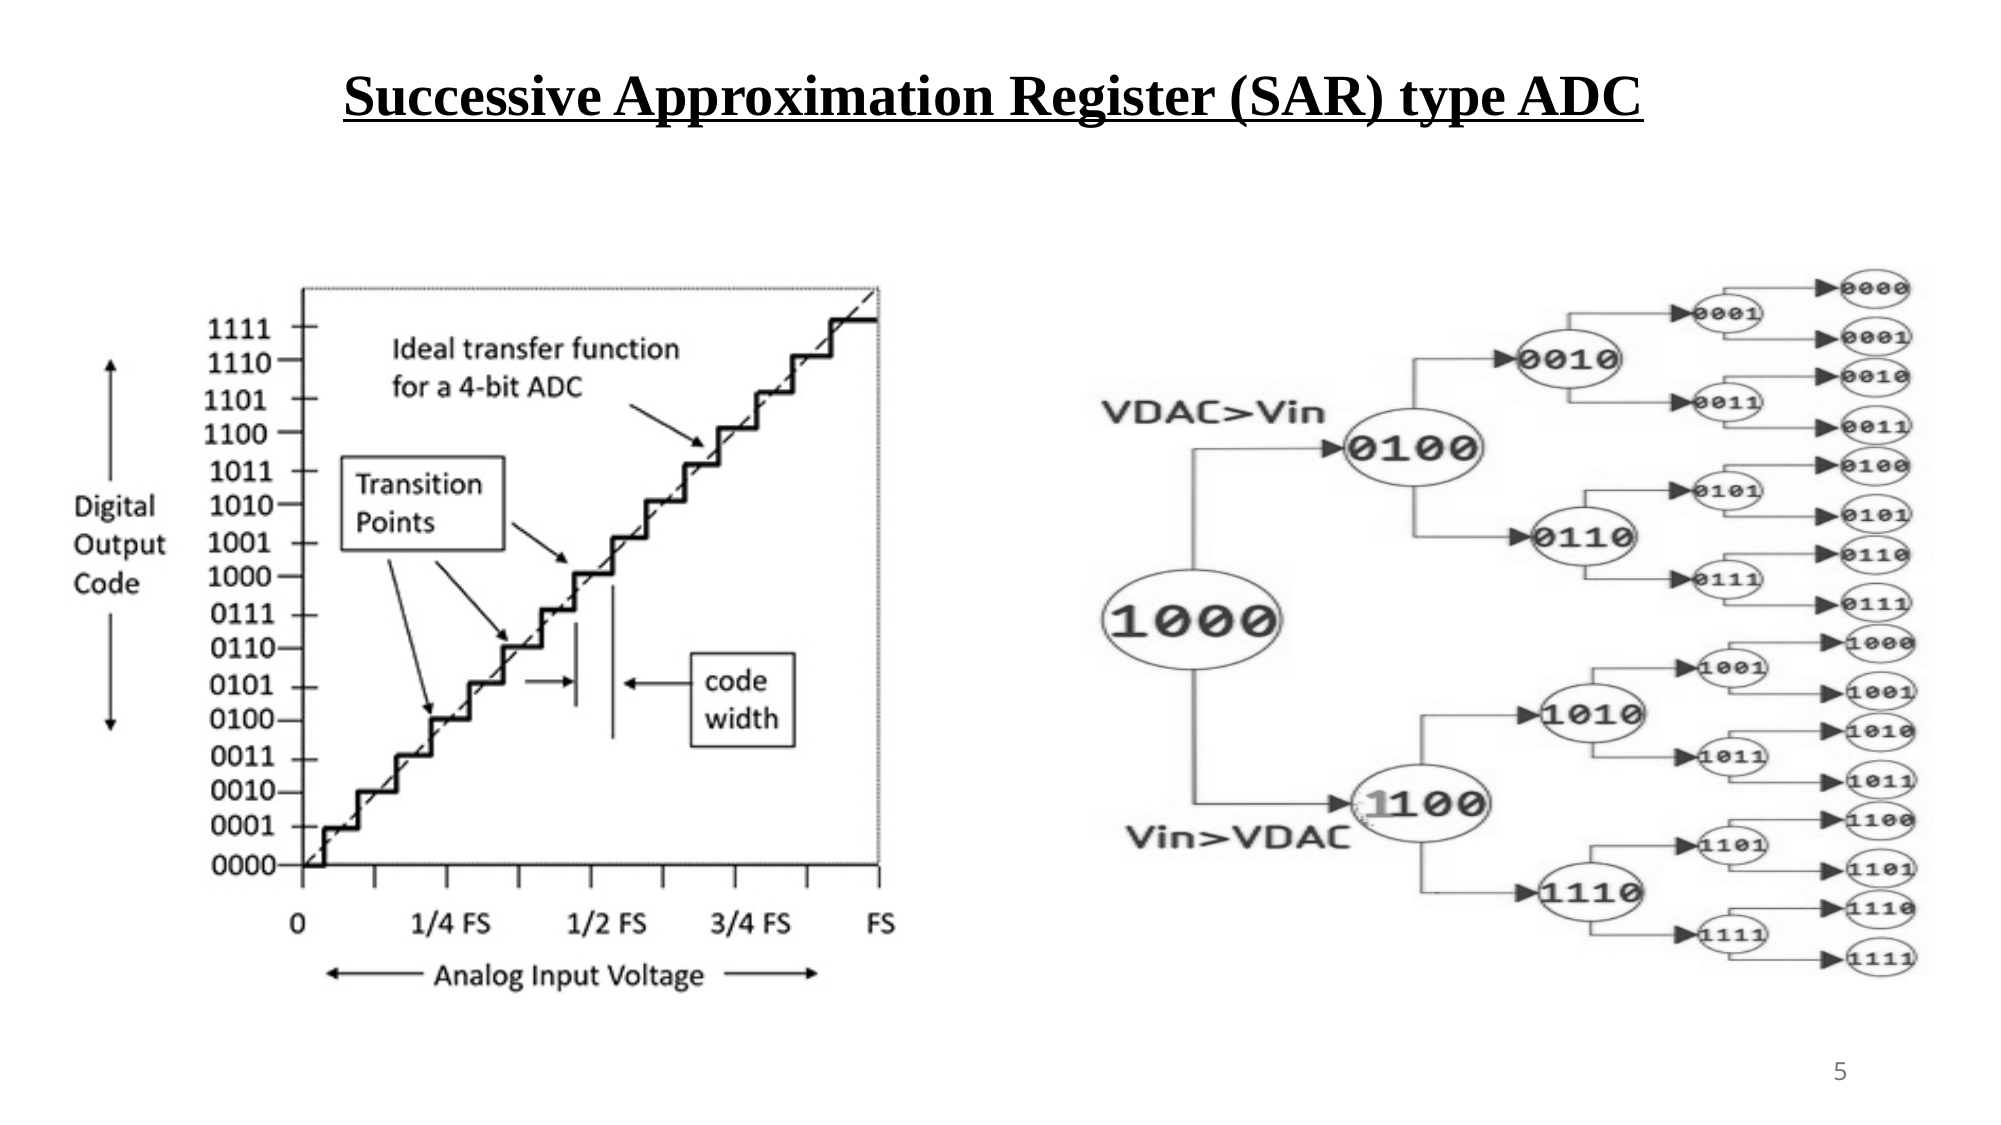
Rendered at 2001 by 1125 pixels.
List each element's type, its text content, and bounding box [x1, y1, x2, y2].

picture [65, 265, 913, 997]
slide_number 5 [1412, 1042, 1863, 1103]
text_box Successive Approximation Register (SAR) type ADC [274, 50, 1713, 135]
picture [1086, 265, 1935, 982]
